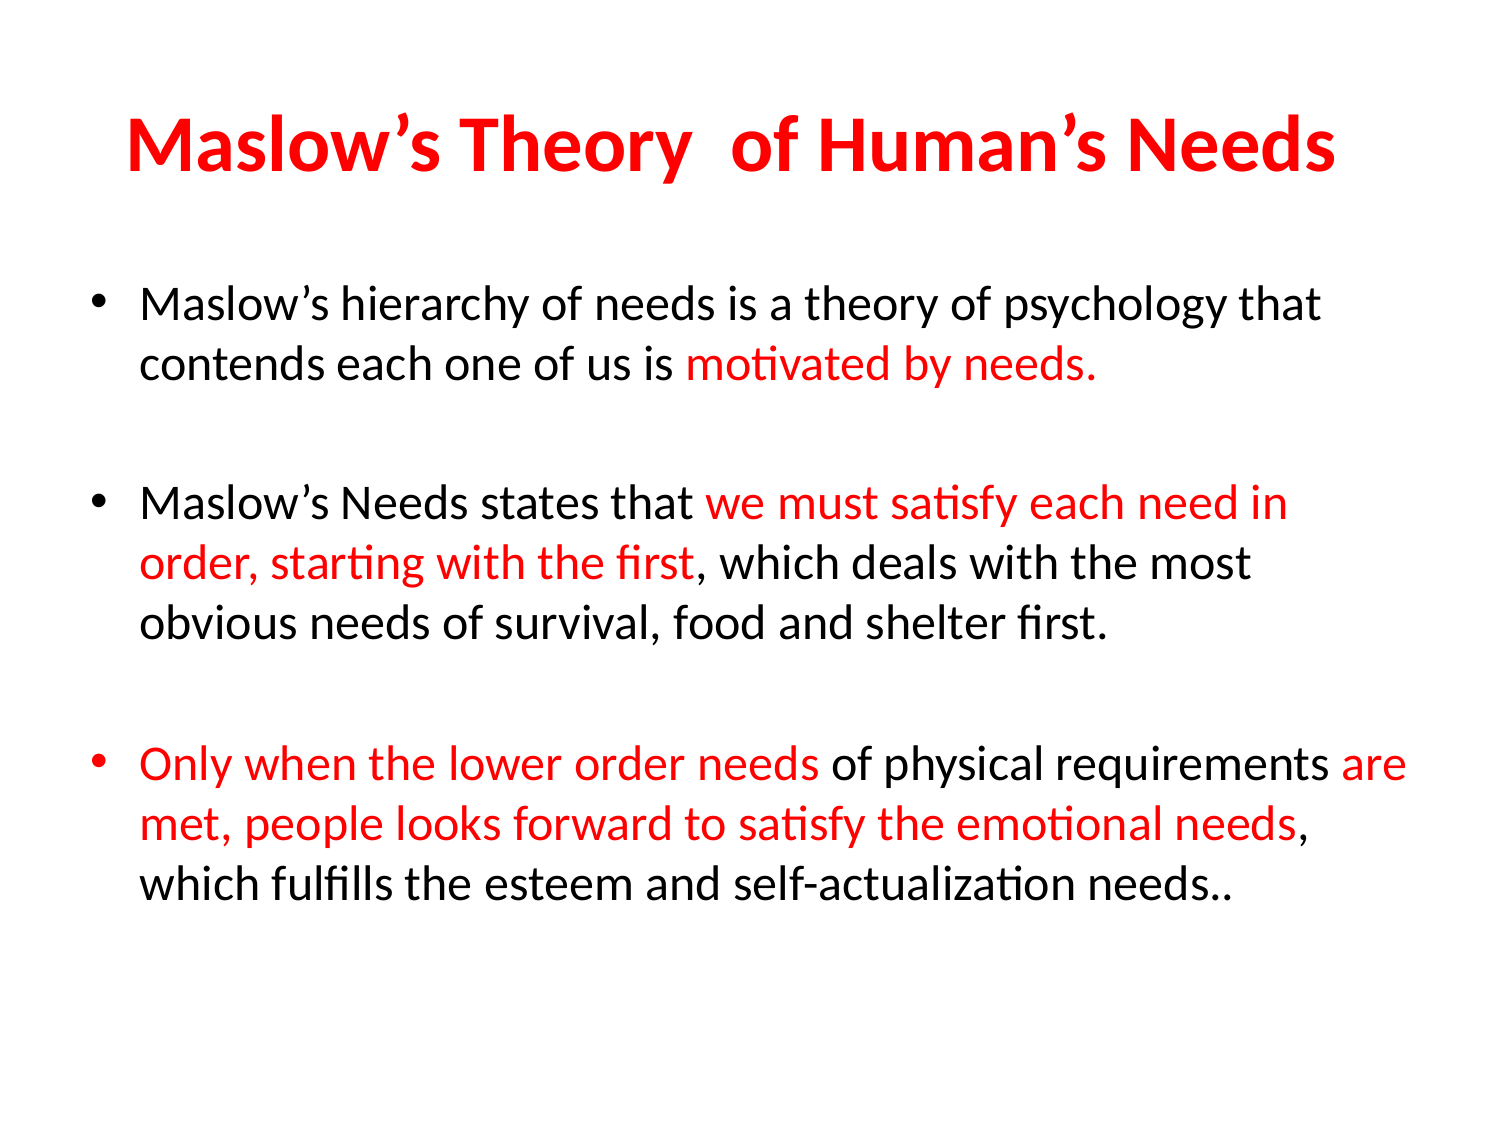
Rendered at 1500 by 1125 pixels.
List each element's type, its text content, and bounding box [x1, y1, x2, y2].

title Maslow’s Theory of Human’s Needs [75, 45, 1425, 233]
list Maslow’s hierarchy of needs is a theory of psychology that contends each one of us is motivated by needs. Maslow’s Needs states that we must satisfy each need in order, starting with the first, which deals with the most obvious needs of survival, food and shelter first. Only when the lower order needs of physical requirements are met, people looks forward to satisfy the emotional needs, which fulfills the esteem and self-actualization needs.. [75, 262, 1425, 1005]
